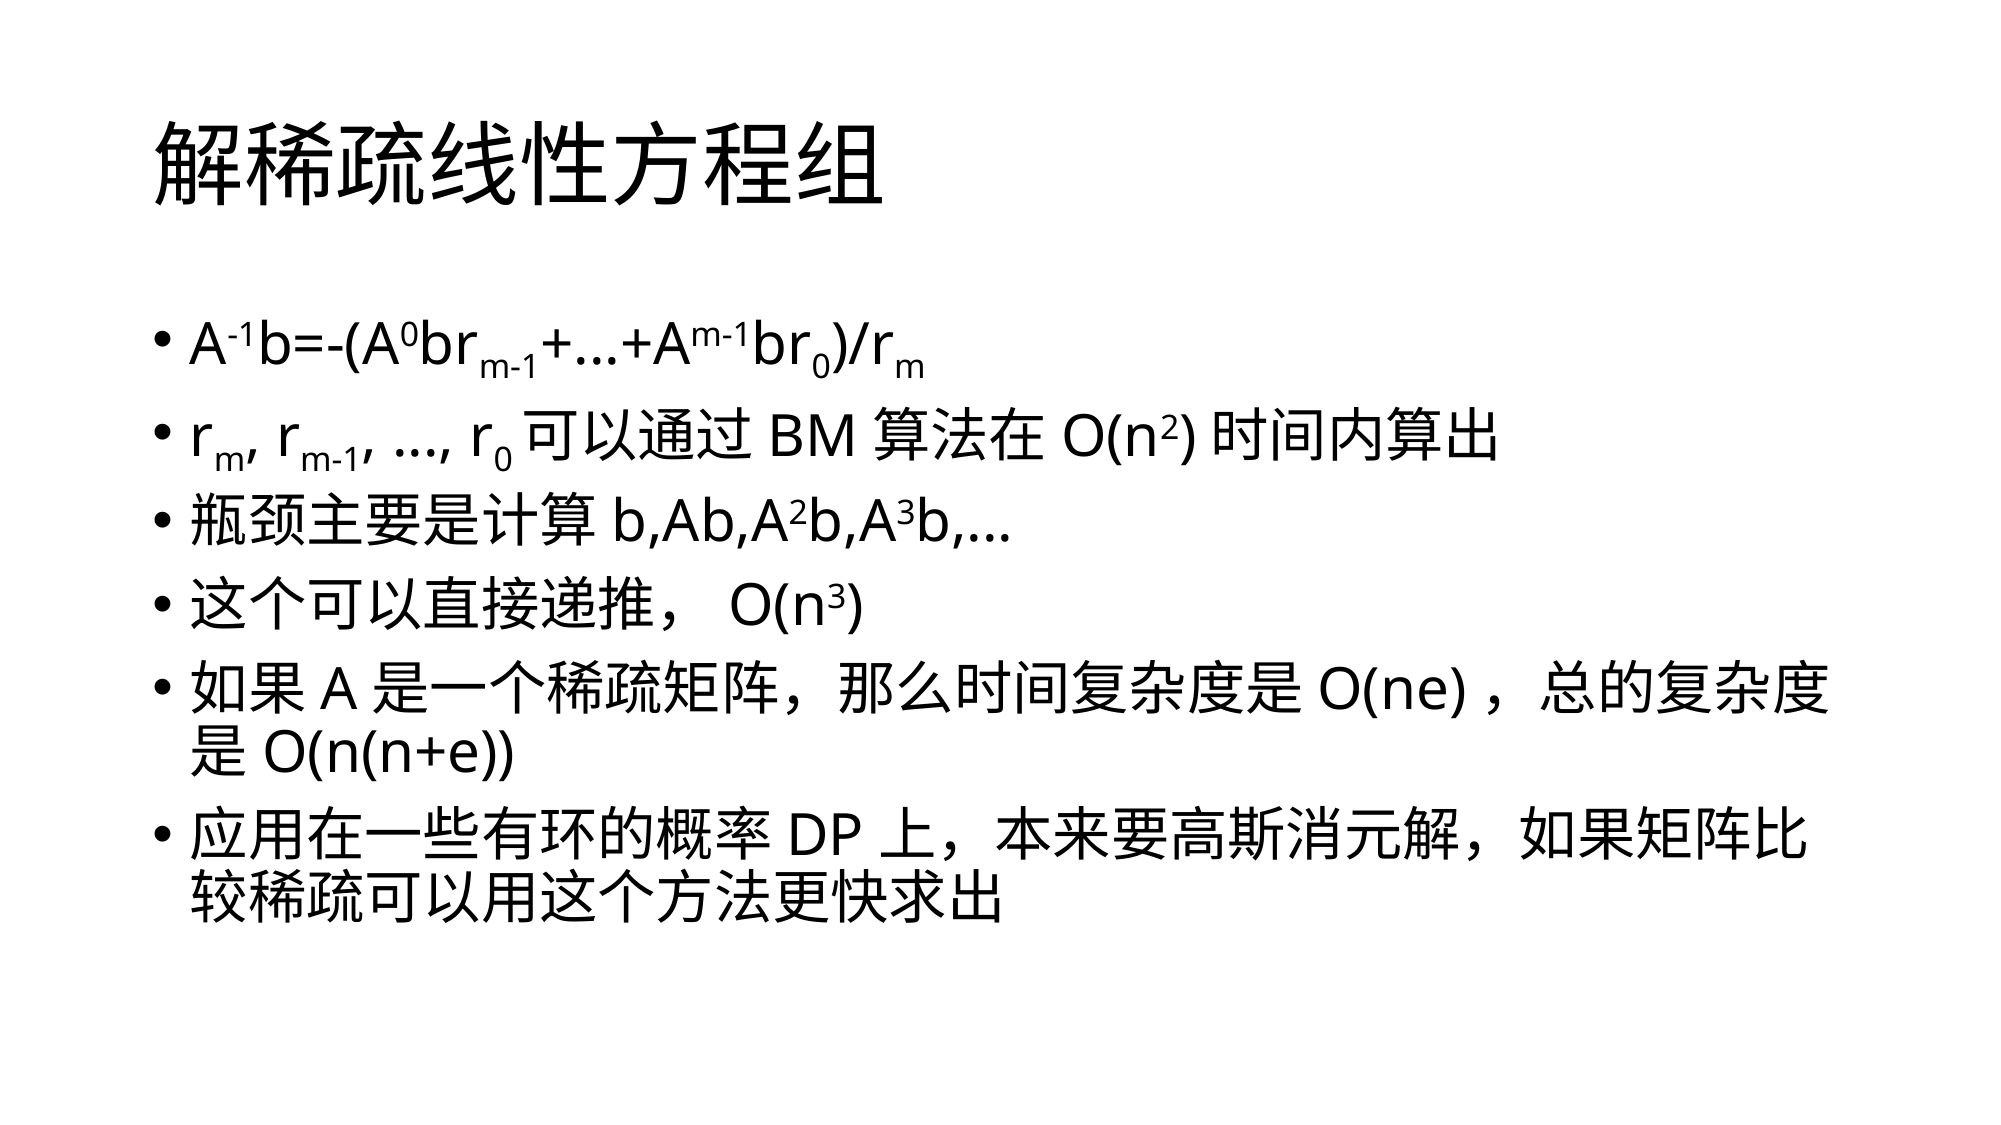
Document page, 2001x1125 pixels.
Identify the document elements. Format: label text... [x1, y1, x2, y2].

list A-1b=-(A0brm-1+...+Am-1br0)/rm rm, rm-1, ..., r0可以通过BM算法在O(n2)时间内算出 瓶颈主要是计算b,Ab,A2b,A3b,... 这个可以直接递推，O(n3) 如果A是一个稀疏矩阵，那么时间复杂度是O(ne)，总的复杂度是O(n(n+e)) 应用在一些有环的概率DP上，本来要高斯消元解，如果矩阵比较稀疏可以用这个方法更快求出 [137, 299, 1863, 1014]
title 解稀疏线性方程组 [137, 59, 1863, 278]
